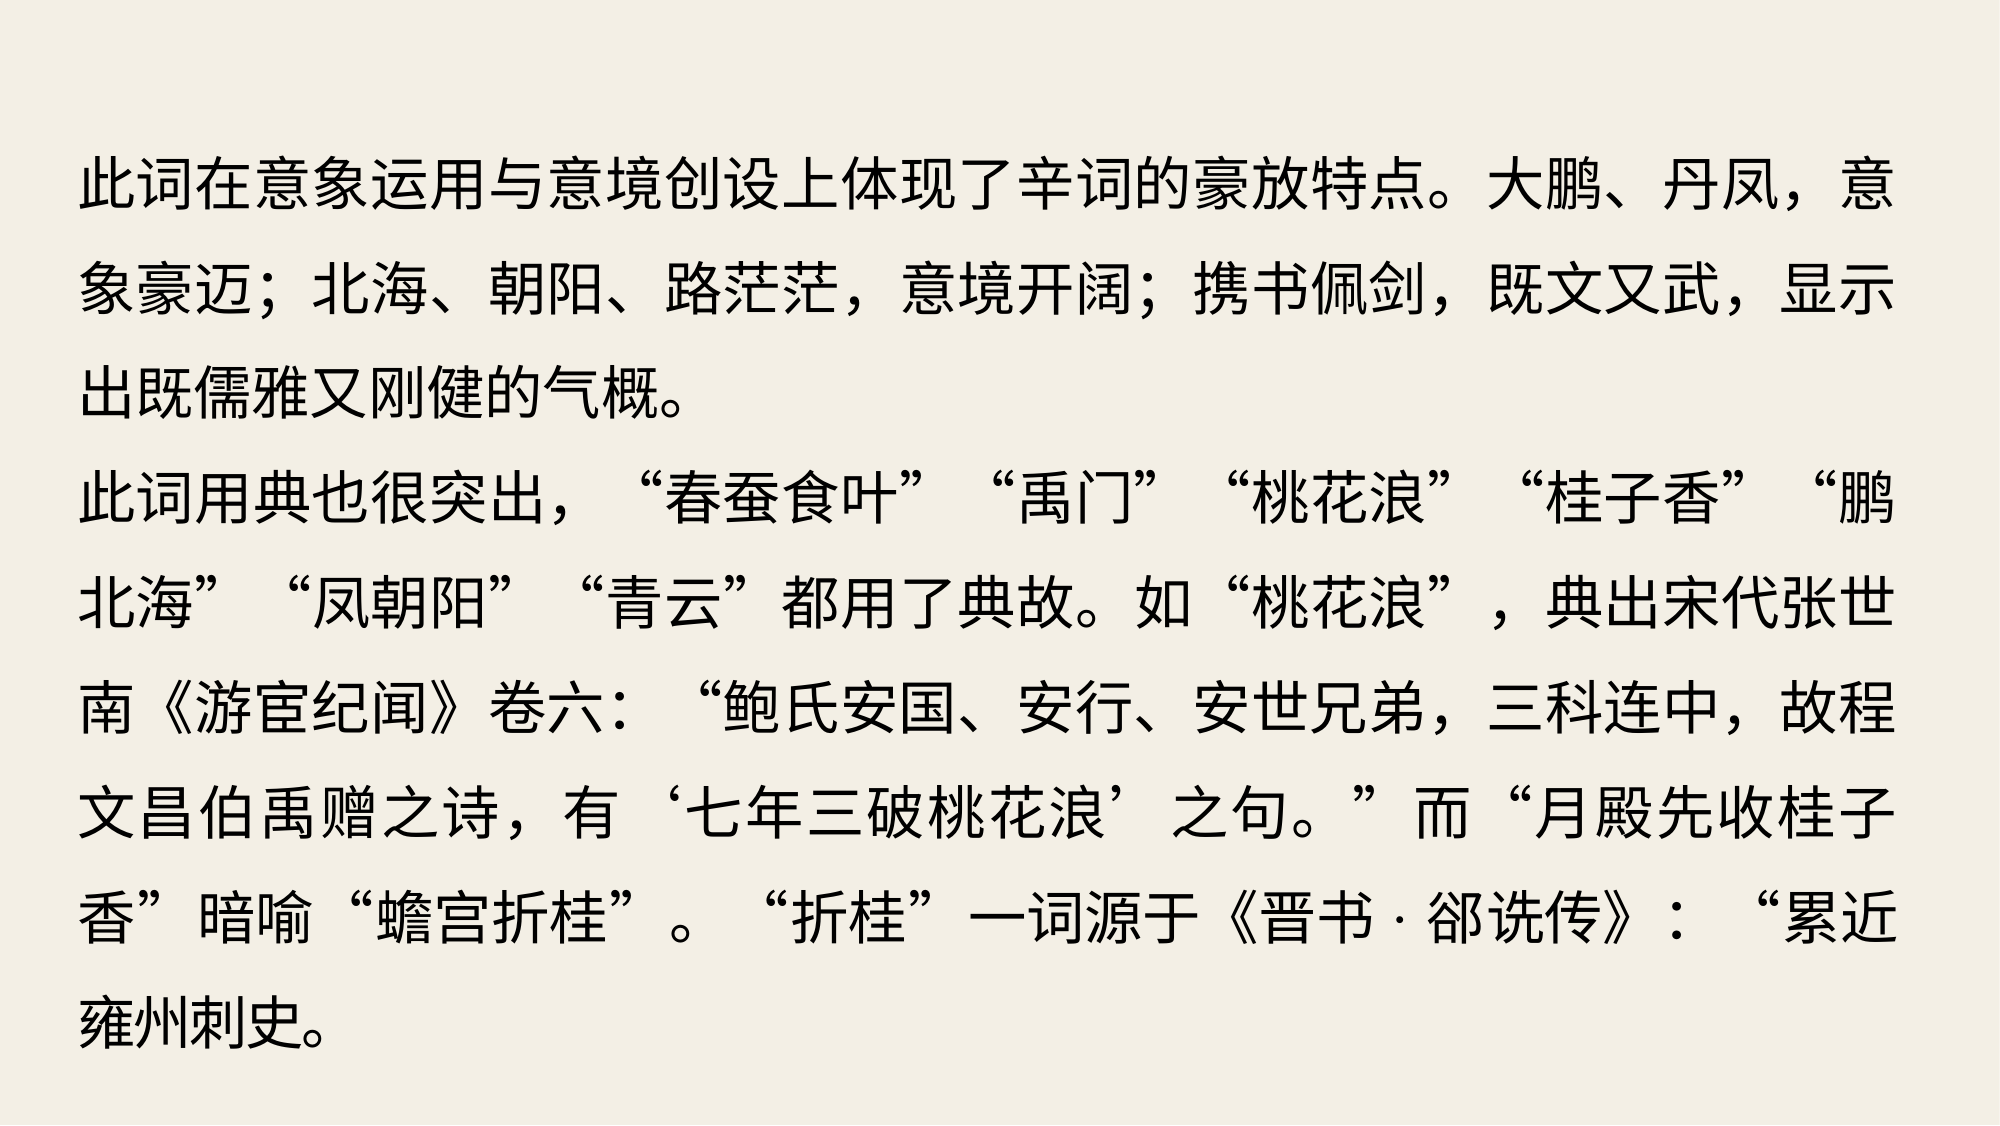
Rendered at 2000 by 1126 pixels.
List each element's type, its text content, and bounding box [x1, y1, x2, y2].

text_box 此词在意象运用与意境创设上体现了辛词的豪放特点。大鹏、丹凤，意象豪迈；北海、朝阳、路茫茫，意境开阔；携书佩剑，既文又武，显示出既儒雅又刚健的气概。 此词用典也很突出，“春蚕食叶”“禹门”“桃花浪”“桂子香”“鹏北海”“凤朝阳”“青云”都用了典故。如“桃花浪”，典出宋代张世南《游宦纪闻》卷六：“鲍氏安国、安行、安世兄弟，三科连中，故程文昌伯禹赠之诗，有‘七年三破桃花浪’之句。”而“月殿先收桂子香”暗喻“蟾宫折桂”。“折桂”一词源于《晋书·郤诜传》：“累近雍州刺史。 [57, 101, 1917, 1067]
